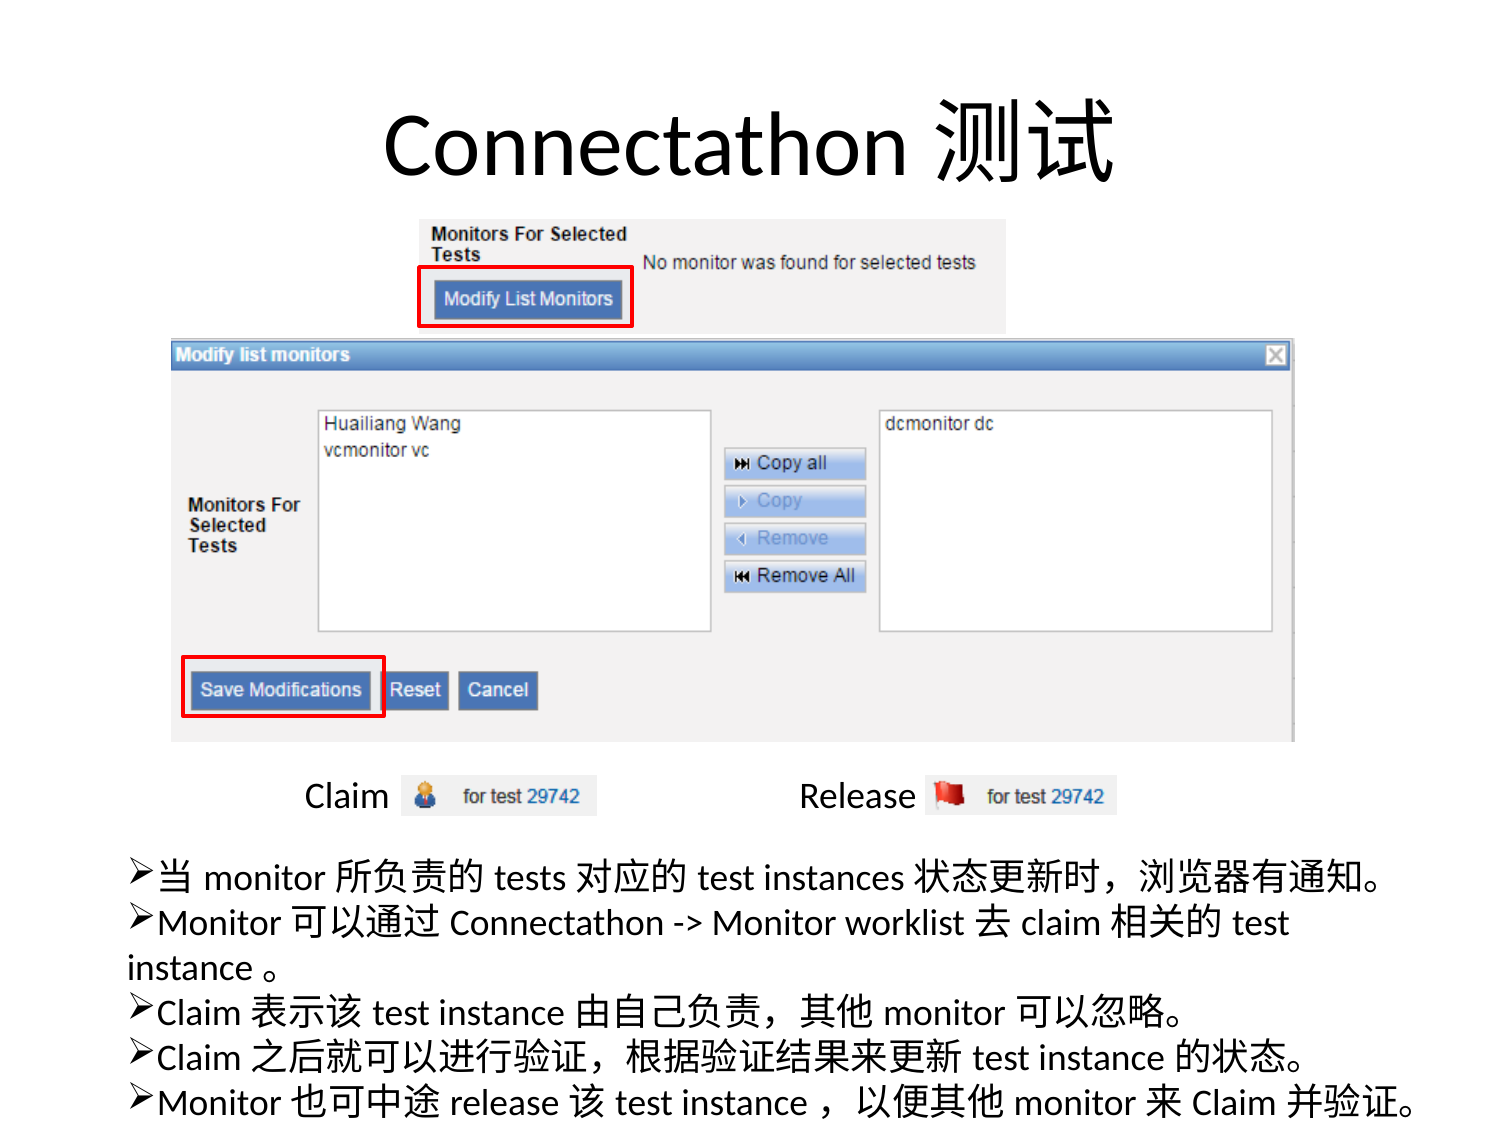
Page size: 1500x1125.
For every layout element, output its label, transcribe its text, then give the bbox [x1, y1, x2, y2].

picture [418, 219, 1006, 335]
picture [170, 337, 1295, 742]
picture [400, 774, 597, 816]
text_box 当monitor所负责的tests对应的test instances状态更新时，浏览器有通知。 Monitor可以通过Connectathon -> Monitor worklist去claim相关的test instance。 Claim表示该test instance由自己负责，其他monitor可以忽略。 Claim之后就可以进行验证，根据验证结果来更新test instance的状态。 Monitor也可中途release该test instance，以便其他monitor来Claim并验证。 [112, 845, 1435, 1125]
text_box Claim [290, 763, 405, 823]
text_box Release [784, 763, 932, 823]
title Connectathon测试 [75, 45, 1425, 233]
picture [925, 774, 1117, 815]
